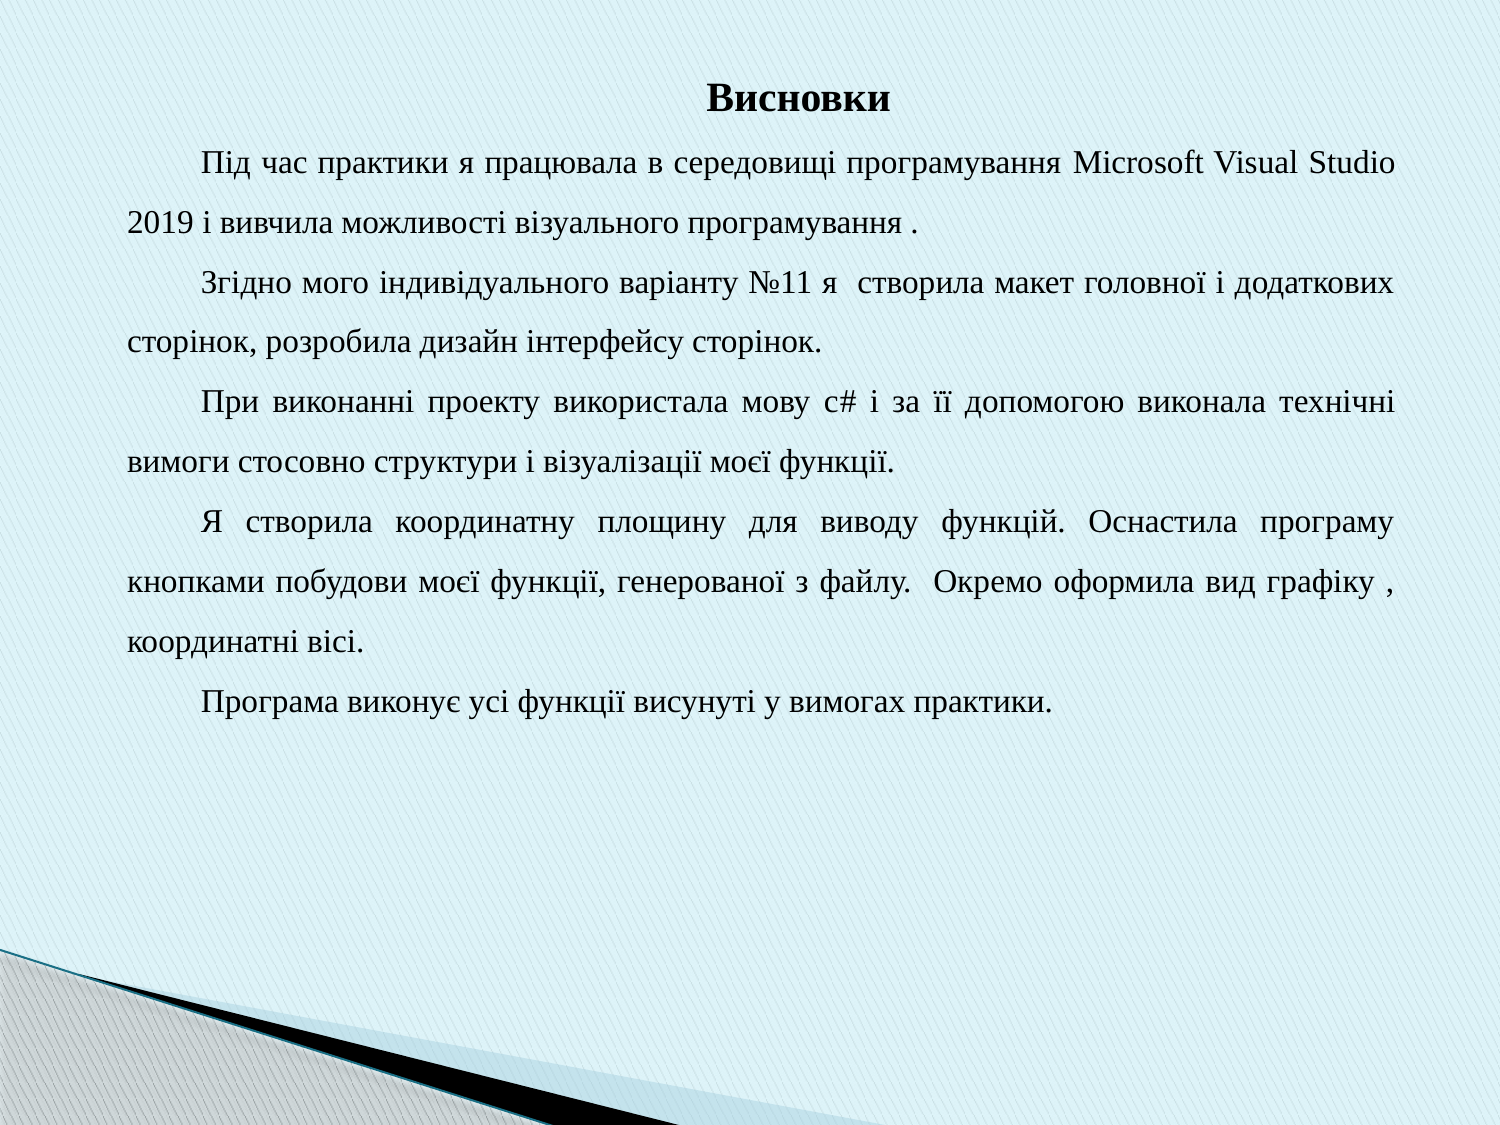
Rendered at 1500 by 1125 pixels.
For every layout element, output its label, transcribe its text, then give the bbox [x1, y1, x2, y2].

text_box Висновки Під час практики я працювала в середовищі програмування Microsoft Visual Studio 2019 і вивчила можливості візуального програмування . Згідно мого індивідуального варіанту №11 я створила макет головної і додаткових сторінок, розробила дизайн інтерфейсу сторінок. При виконанні проекту використала мову с# і за її допомогою виконала технічні вимоги стосовно структури і візуалізації моєї функції. Я створила координатну площину для виводу функцій. Оснастила програму кнопками побудови моєї функції, генерованої з файлу. Окремо оформила вид графіку , координатні вісі. Програма виконує усі функції висунуті у вимогах практики. [112, 20, 1412, 1079]
